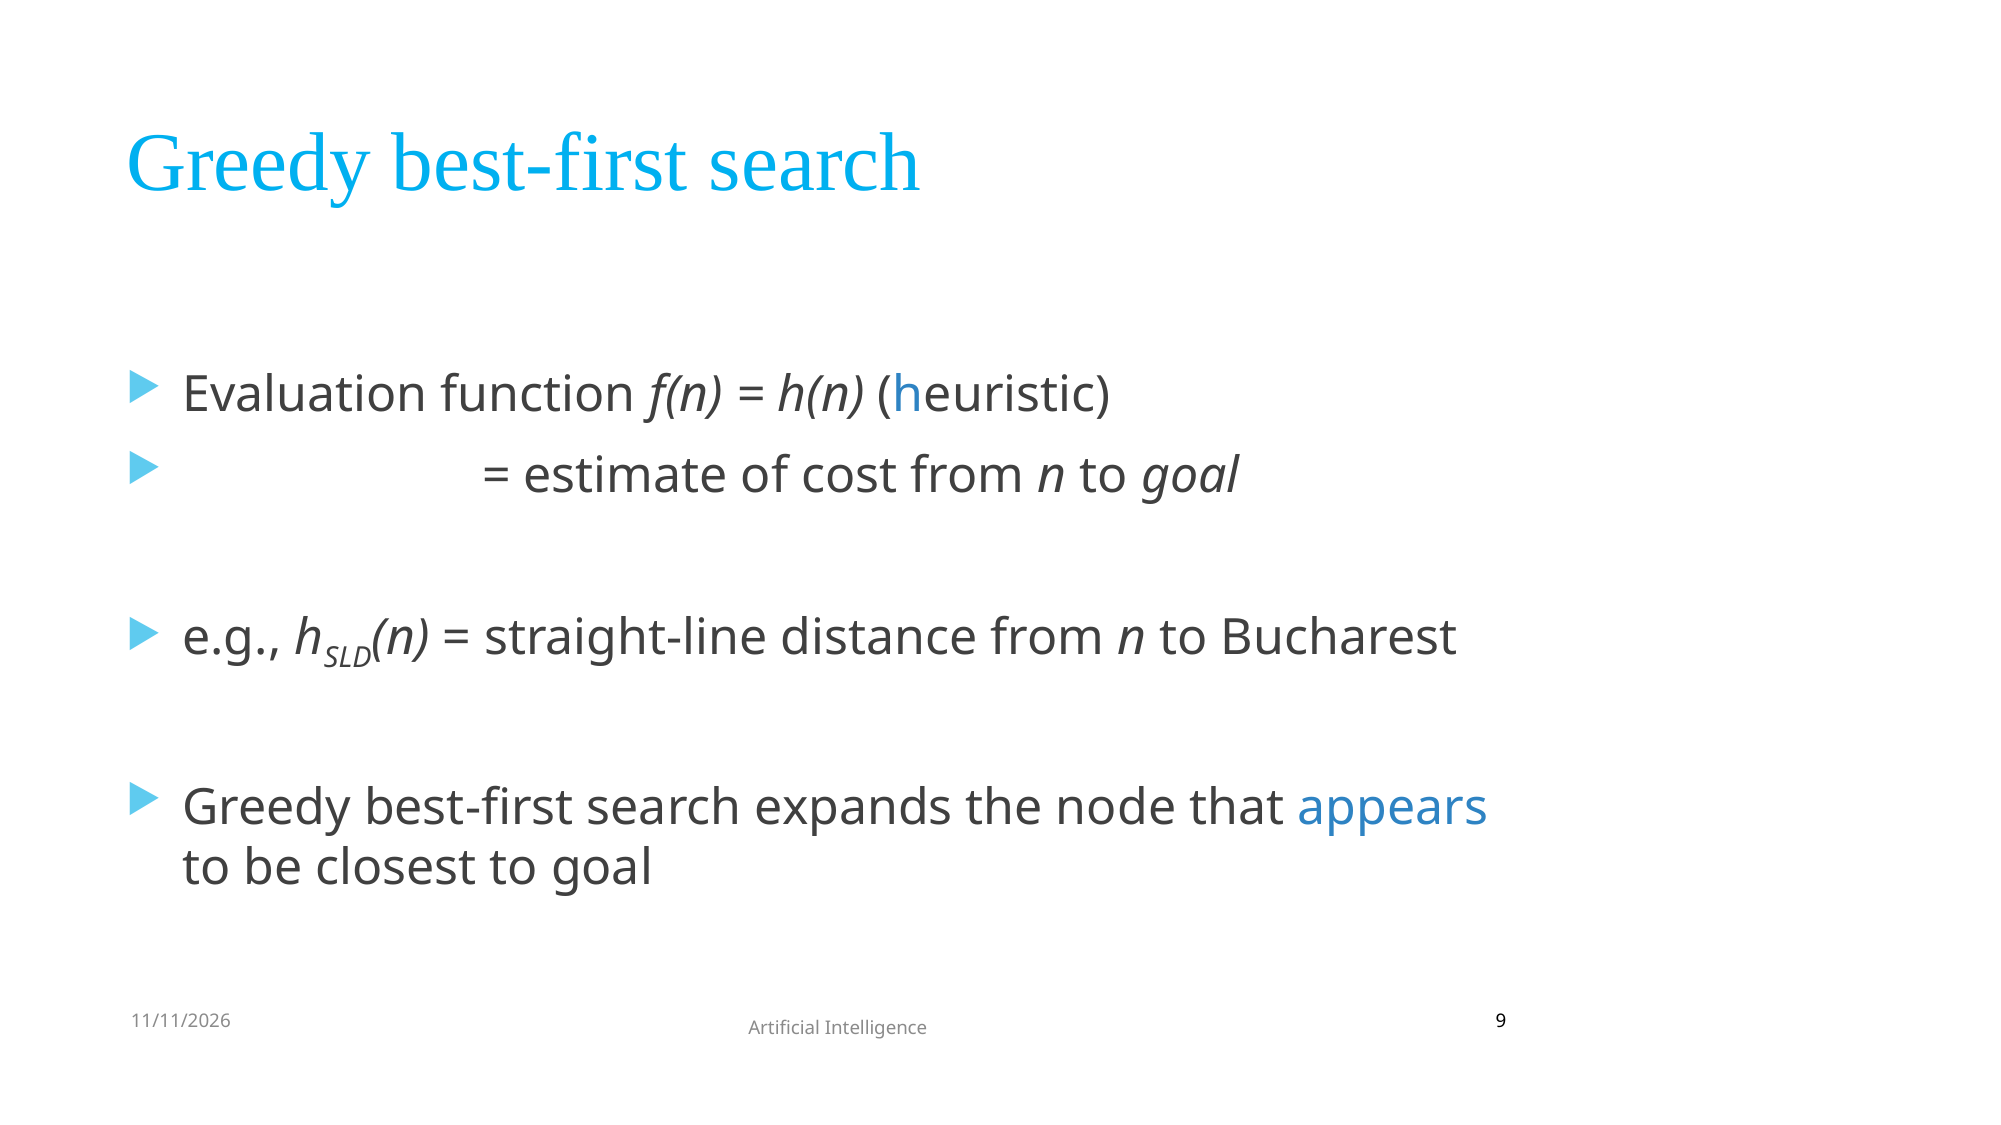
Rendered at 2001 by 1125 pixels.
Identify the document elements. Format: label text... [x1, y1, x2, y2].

footer Artificial Intelligence [733, 998, 1058, 1059]
list Evaluation function f(n) = h(n) (heuristic) = estimate of cost from n to goal e.g., hSLD(n) = straight-line distance from n to Bucharest Greedy best-first search expands the node that appears to be closest to goal [111, 354, 1522, 992]
title Greedy best-first search [111, 99, 1522, 317]
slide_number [111, 991, 246, 1051]
slide_number 9 [1409, 991, 1522, 1051]
